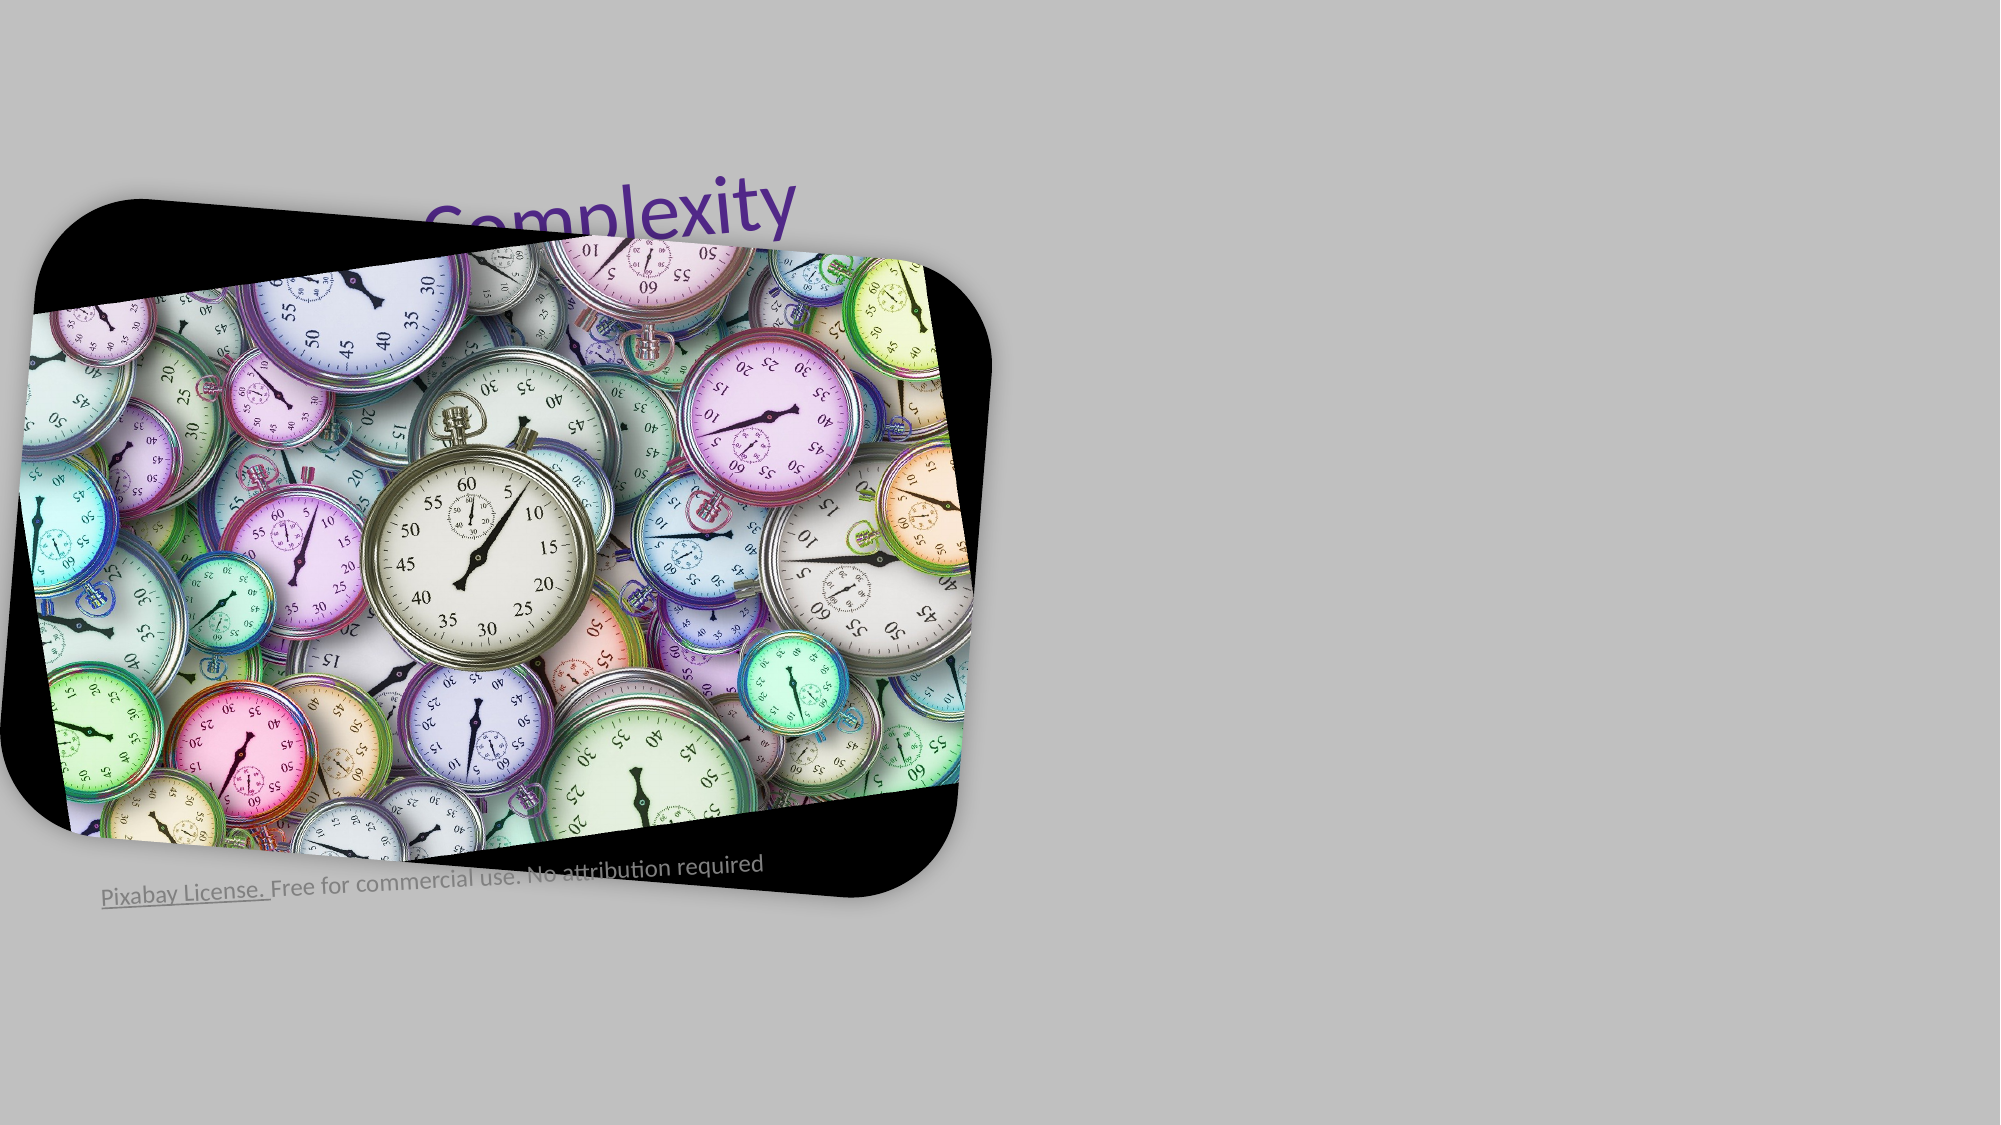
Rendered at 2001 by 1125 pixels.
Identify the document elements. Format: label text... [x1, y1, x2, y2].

text_box Pixabay License. Free for commercial use. No attribution required [85, 869, 781, 920]
picture [16, 228, 977, 869]
text_box Time Complexity [226, 134, 817, 228]
